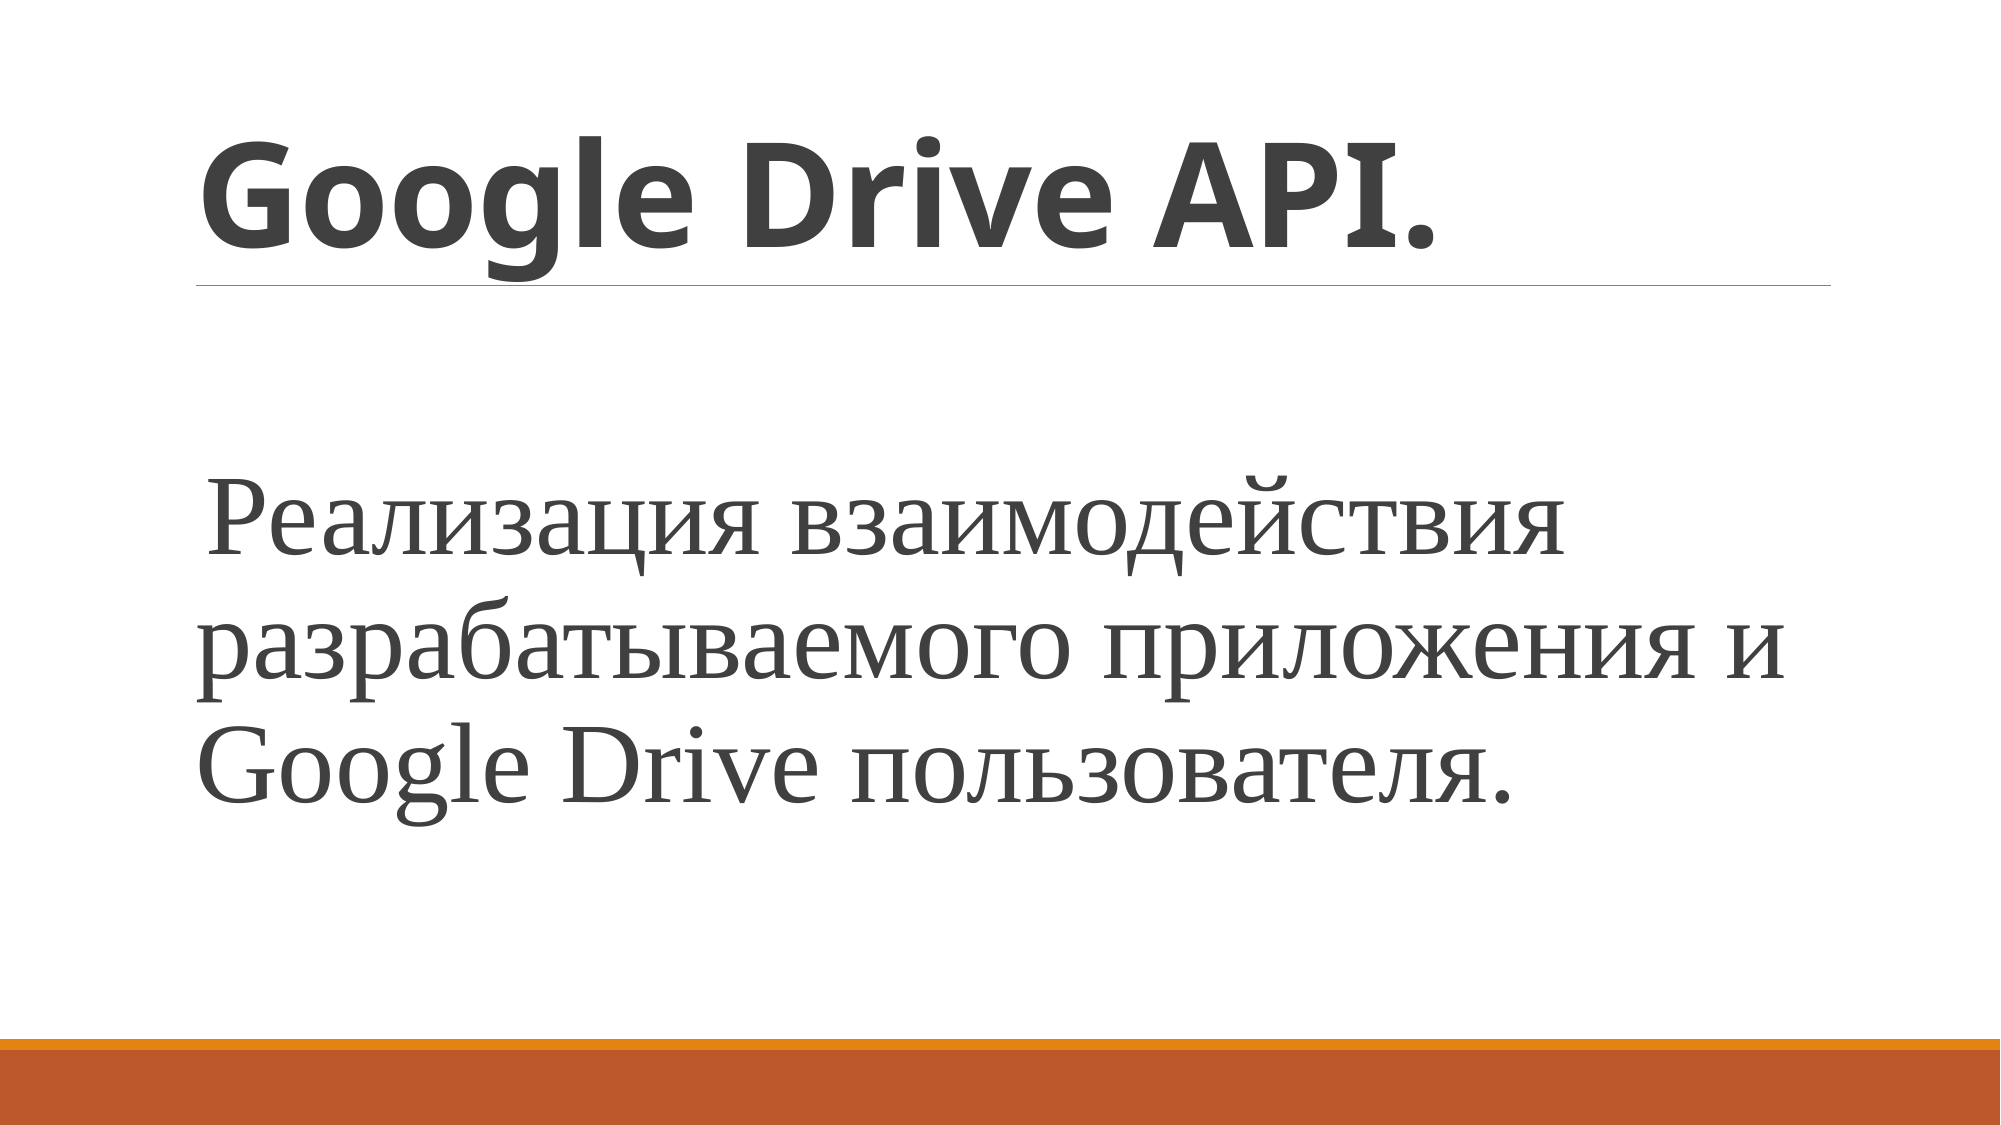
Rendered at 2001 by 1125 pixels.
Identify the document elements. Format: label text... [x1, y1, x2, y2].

title Google Drive API. [180, 47, 1830, 285]
list Реализация взаимодействия разрабатываемого приложения и Google Drive пользователя. [180, 448, 1830, 963]
